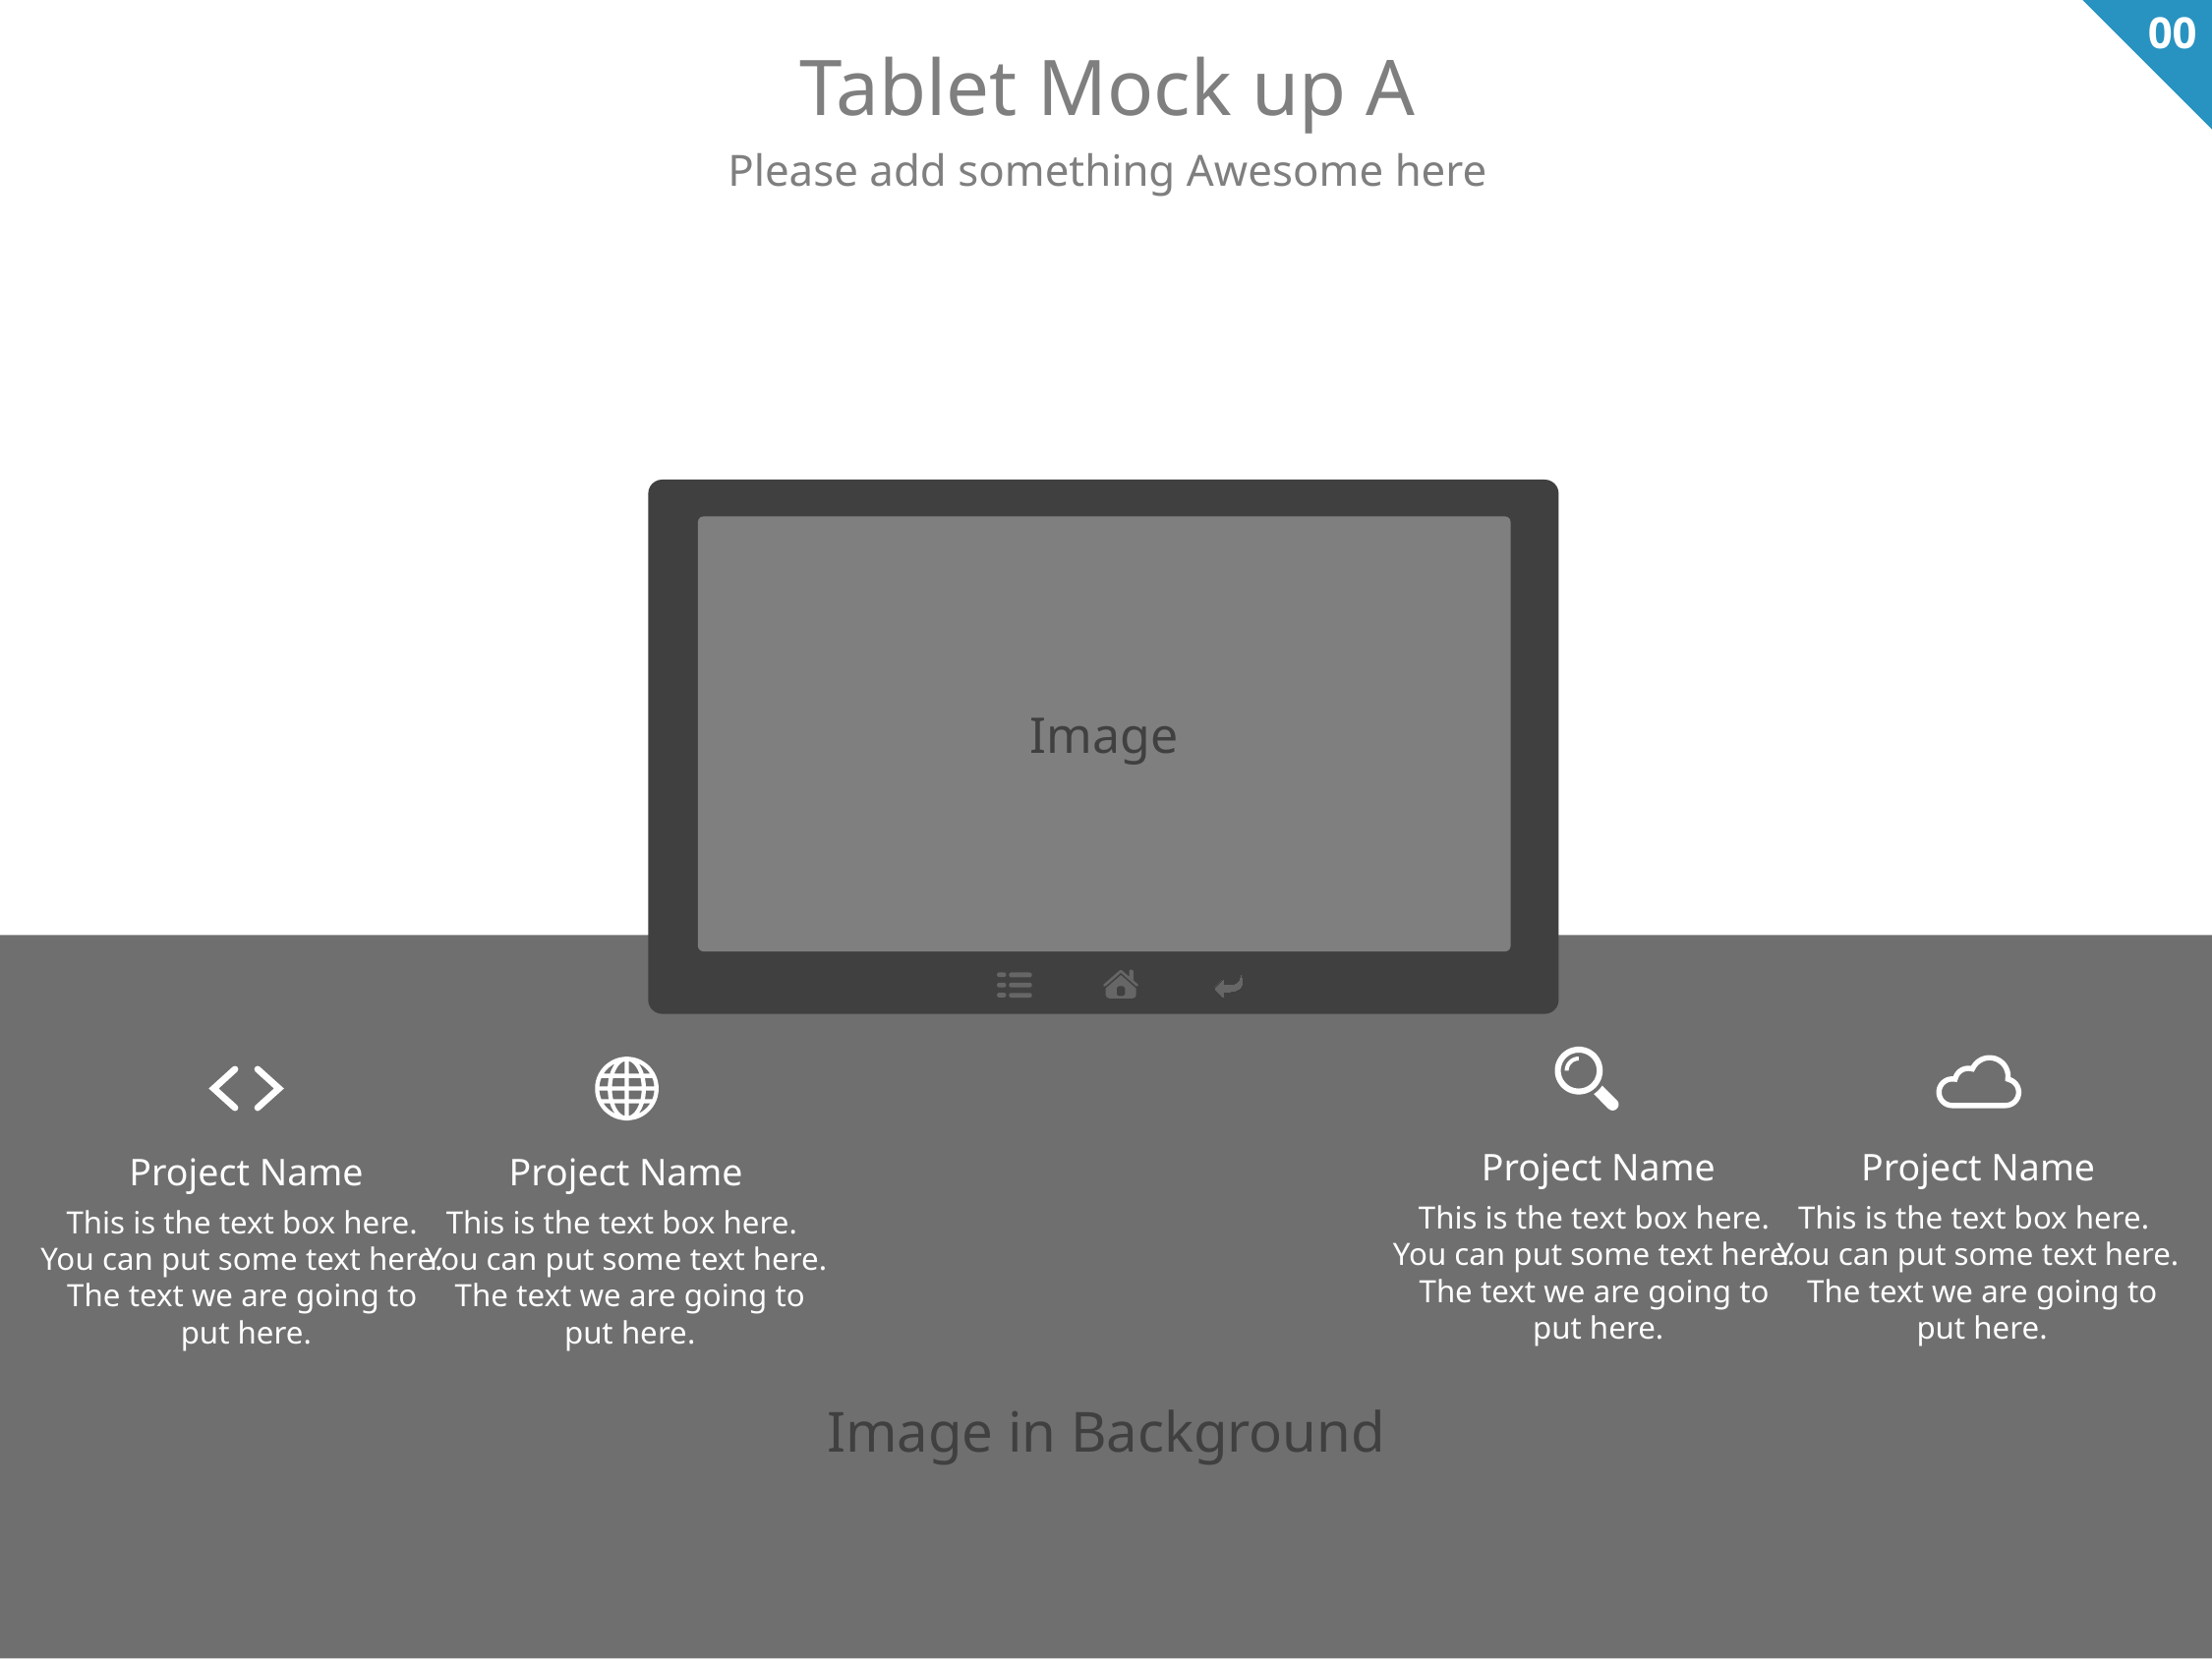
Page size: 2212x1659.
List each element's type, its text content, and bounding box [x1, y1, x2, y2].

text_box [595, 1057, 659, 1121]
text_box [400, 1141, 852, 1360]
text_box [1753, 1136, 2204, 1355]
text_box [254, 1065, 284, 1112]
text_box Please add something Awesome here [713, 136, 1502, 202]
text_box Image in Background [0, 934, 2212, 1659]
text_box [208, 1065, 239, 1112]
text_box Tablet Mock up A [785, 31, 1430, 136]
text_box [1372, 1136, 1753, 1355]
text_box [648, 479, 1559, 1014]
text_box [2080, 0, 2212, 130]
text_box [21, 1141, 400, 1360]
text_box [1554, 1046, 1619, 1111]
text_box [1936, 1055, 2022, 1109]
